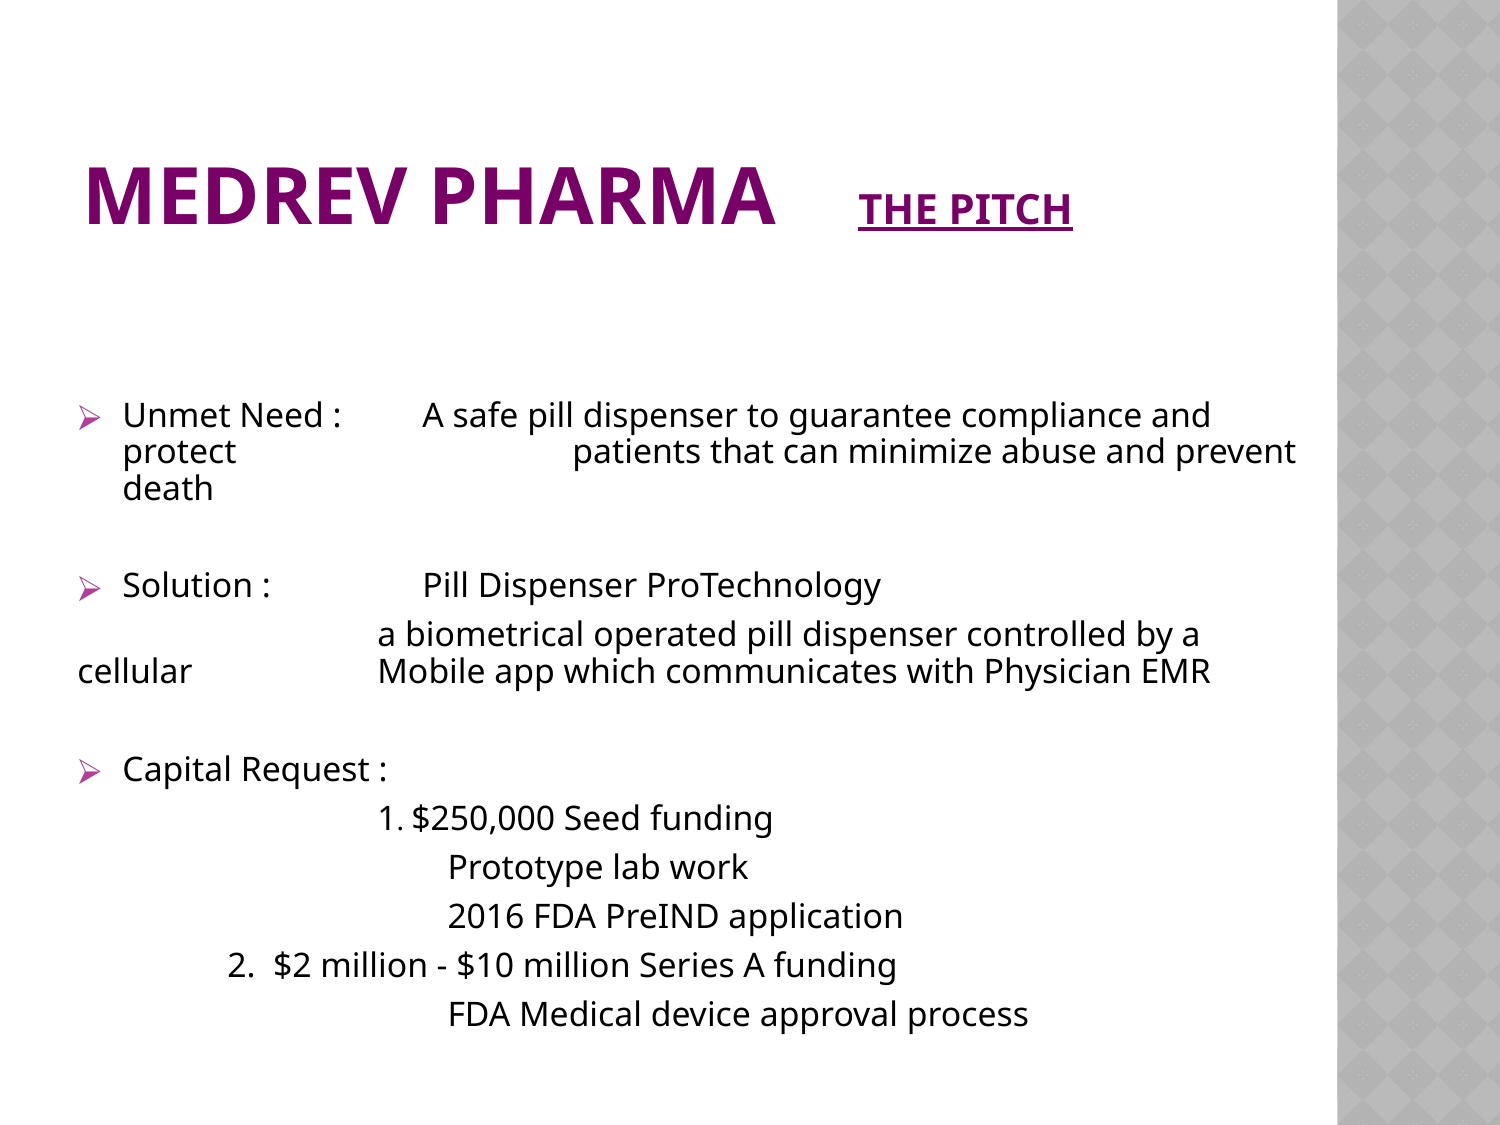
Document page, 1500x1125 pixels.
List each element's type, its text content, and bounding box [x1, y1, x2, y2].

list Unmet Need : A safe pill dispenser to guarantee compliance and protect patients that can minimize abuse and prevent death Solution : Pill Dispenser ProTechnology a biometrical operated pill dispenser controlled by a cellular Mobile app which communicates with Physician EMR Capital Request : 1. $250,000 Seed funding Prototype lab work 2016 FDA PreIND application 2. $2 million - $10 million Series A funding FDA Medical device approval process [62, 337, 1325, 1059]
title MEDREV PHARMA THE PITCH [75, 52, 1263, 240]
